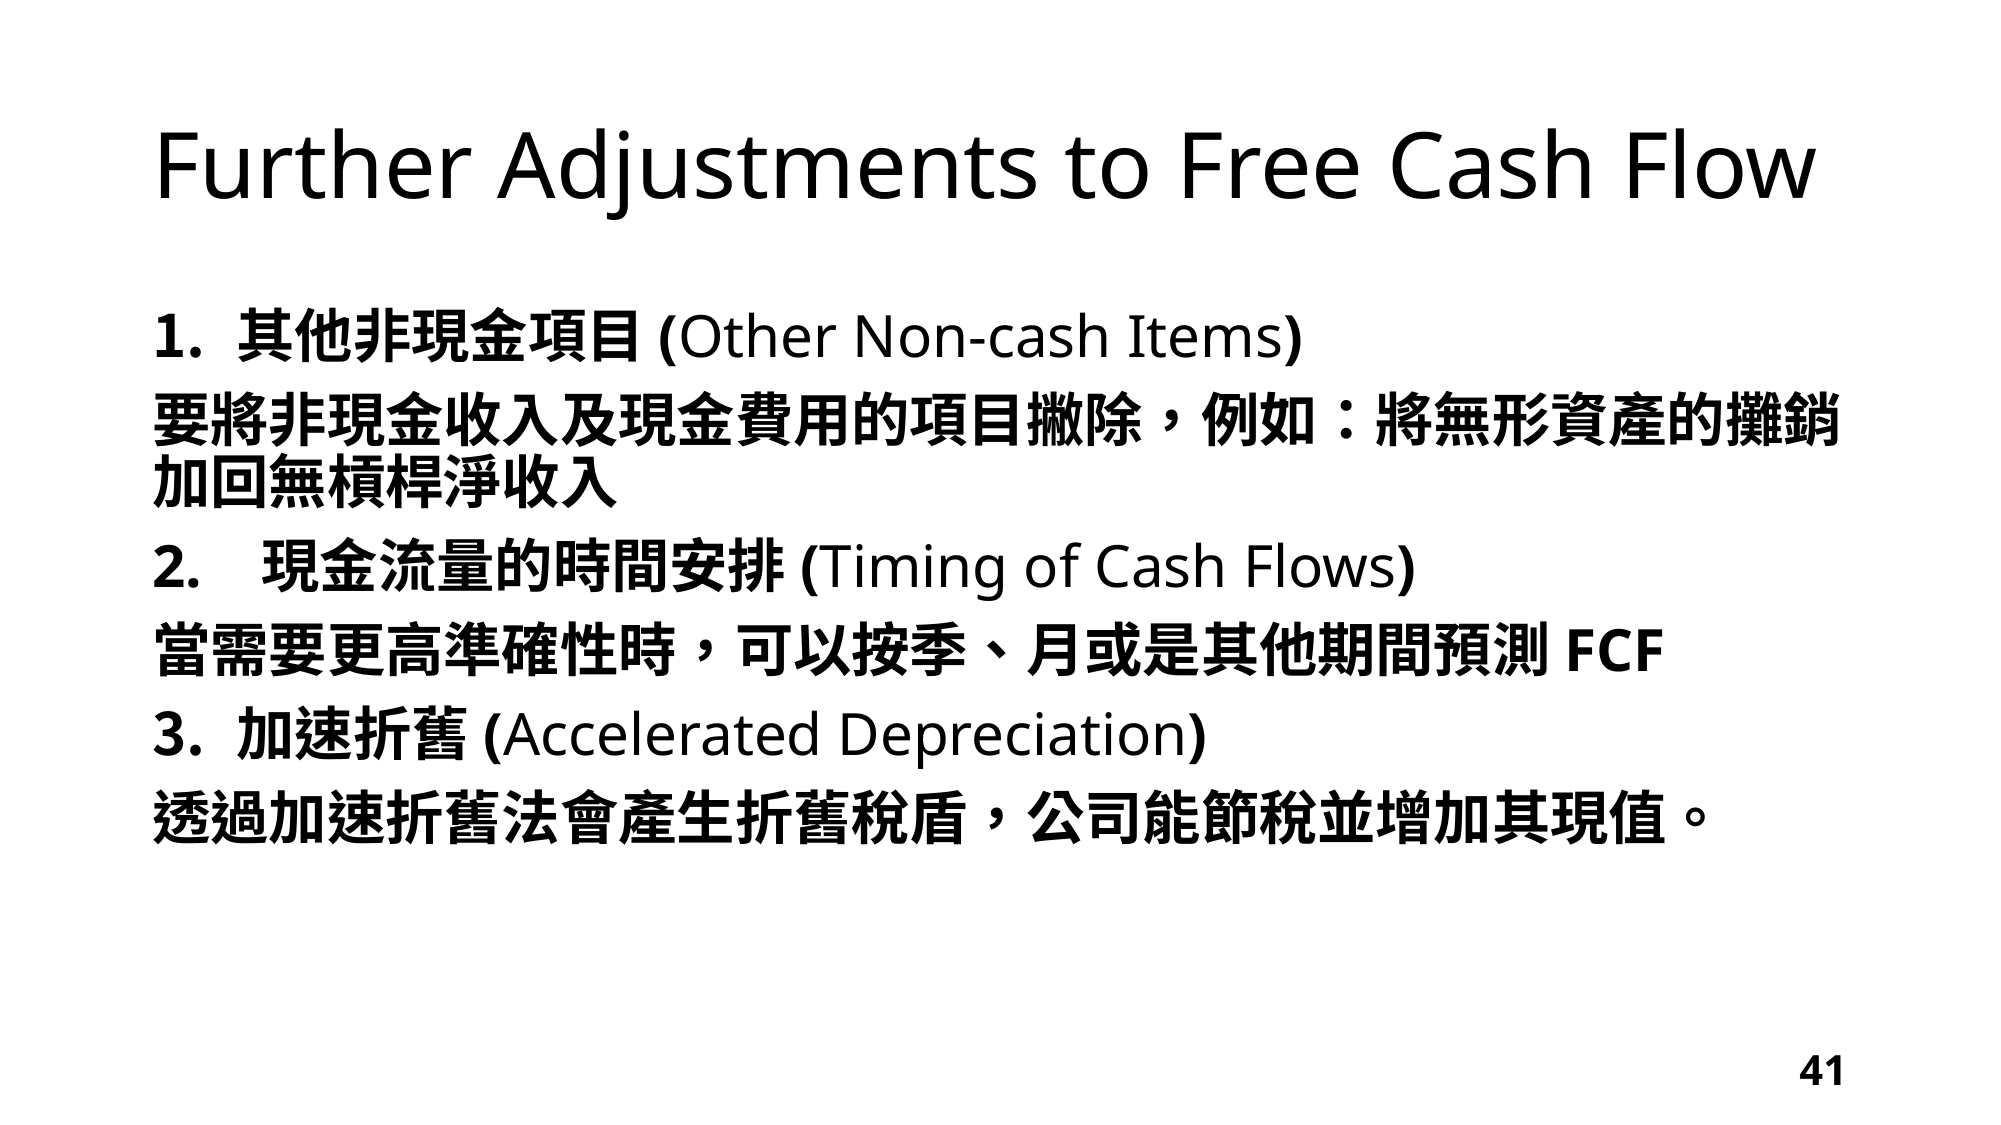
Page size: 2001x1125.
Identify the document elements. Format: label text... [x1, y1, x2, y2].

list 其他非現金項目(Other Non-cash Items) 要將非現金收入及現金費用的項目撇除，例如：將無形資產的攤銷加回無槓桿淨收入 2. 現金流量的時間安排(Timing of Cash Flows) 當需要更高準確性時，可以按季、月或是其他期間預測FCF 加速折舊(Accelerated Depreciation) 透過加速折舊法會產生折舊稅盾，公司能節稅並增加其現值。 [137, 299, 1863, 1014]
title Further Adjustments to Free Cash Flow [137, 59, 1863, 278]
slide_number 41 [1412, 1042, 1863, 1103]
